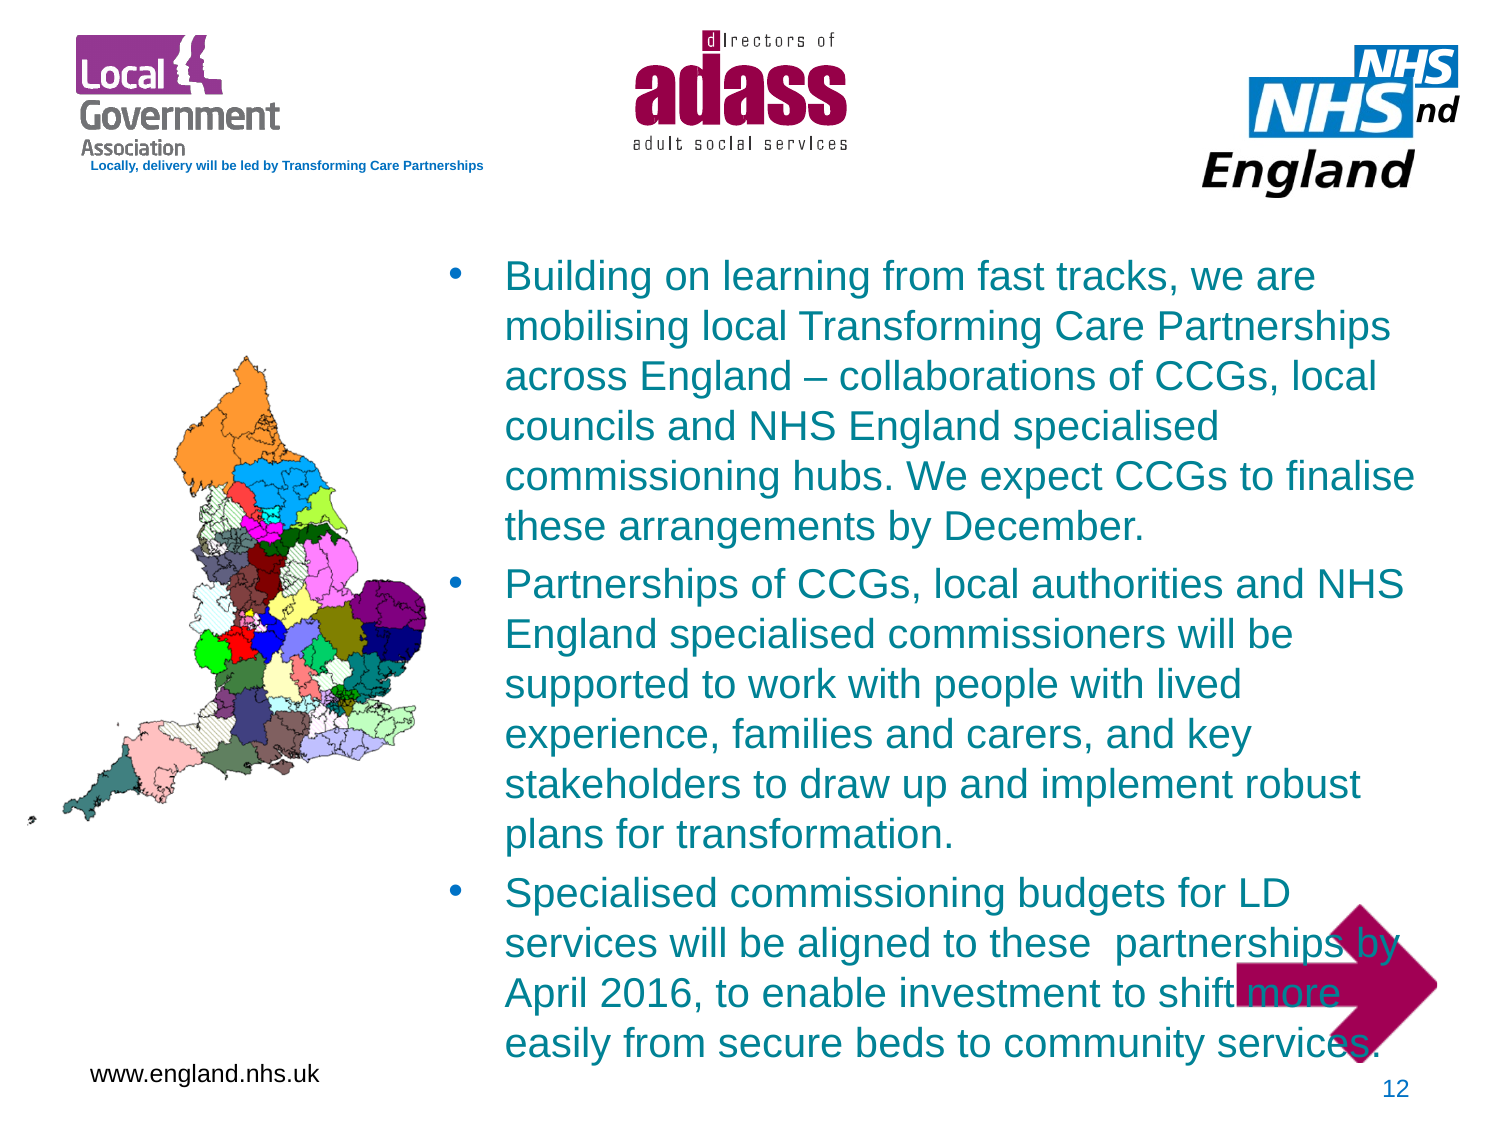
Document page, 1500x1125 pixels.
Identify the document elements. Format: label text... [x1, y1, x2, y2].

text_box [678, 28, 806, 127]
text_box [694, 135, 745, 152]
title Locally, delivery will be led by Transforming Care Partnerships [75, 71, 657, 181]
title Locally, delivery will be led by Transforming Care Partnerships [658, 71, 1283, 181]
list Building on learning from fast tracks, we are mobilising local Transforming Care Partnerships across England – collaborations of CCGs, local councils and NHS England specialised commissioning hubs. We expect CCGs to finalise these arrangements by December. Partnerships of CCGs, local authorities and NHS England specialised commissioners will be supported to work with people with lived experience, families and carers, and key stakeholders to draw up and implement robust plans for transformation. Specialised commissioning budgets for LD services will be aligned to these partnerships by April 2016, to enable investment to shift more easily from secure beds to community services. [433, 197, 1459, 1083]
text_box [816, 31, 836, 49]
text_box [635, 113, 658, 174]
picture [73, 32, 282, 159]
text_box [763, 135, 848, 152]
picture [1202, 45, 1460, 198]
picture [19, 349, 434, 830]
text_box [669, 134, 683, 152]
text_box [765, 63, 848, 127]
slide_number 12 [1074, 1057, 1425, 1118]
